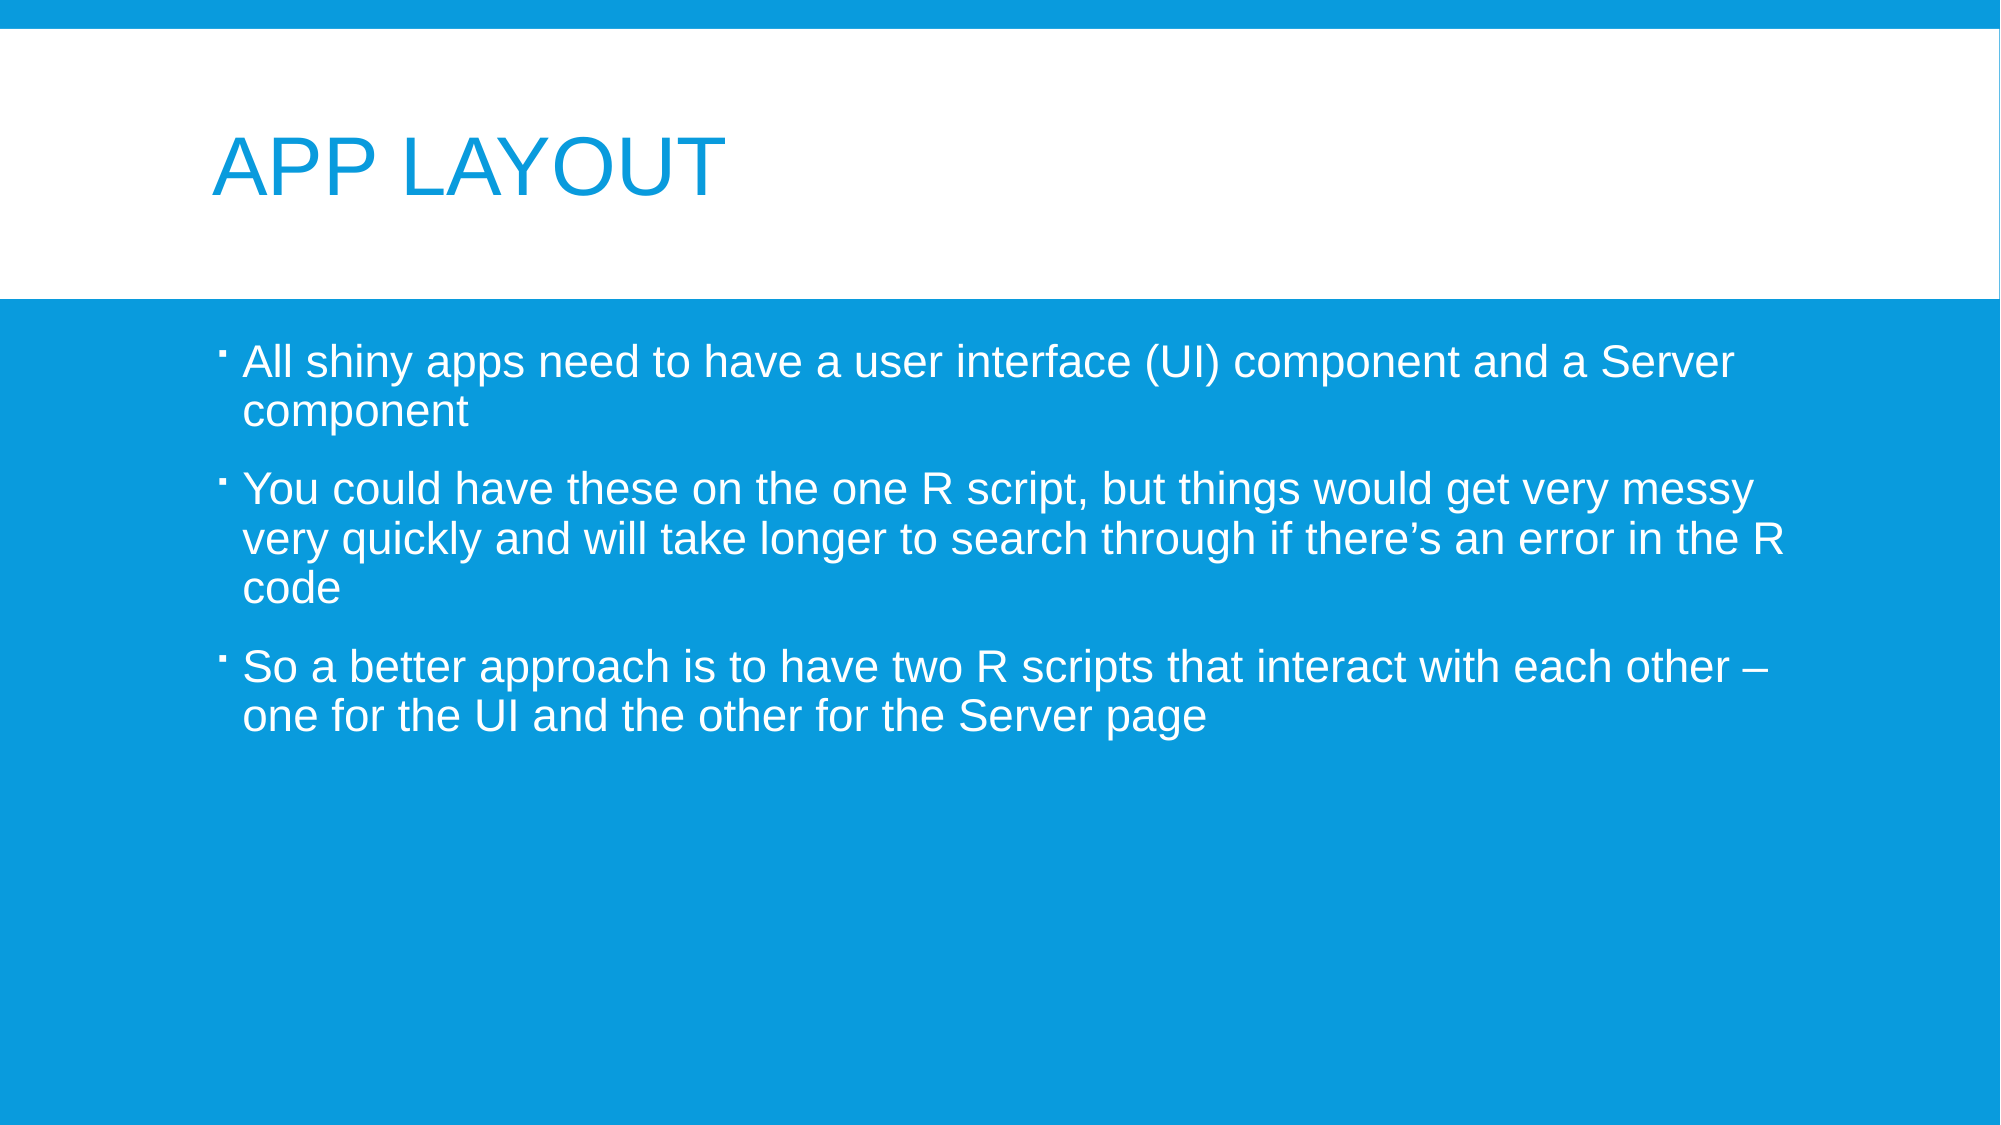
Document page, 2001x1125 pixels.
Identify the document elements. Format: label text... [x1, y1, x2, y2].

list All shiny apps need to have a user interface (UI) component and a Server component You could have these on the one R script, but things would get very messy very quickly and will take longer to search through if there’s an error in the R code So a better approach is to have two R scripts that interact with each other – one for the UI and the other for the Server page [197, 329, 1803, 1020]
title App Layout [197, 46, 1803, 295]
